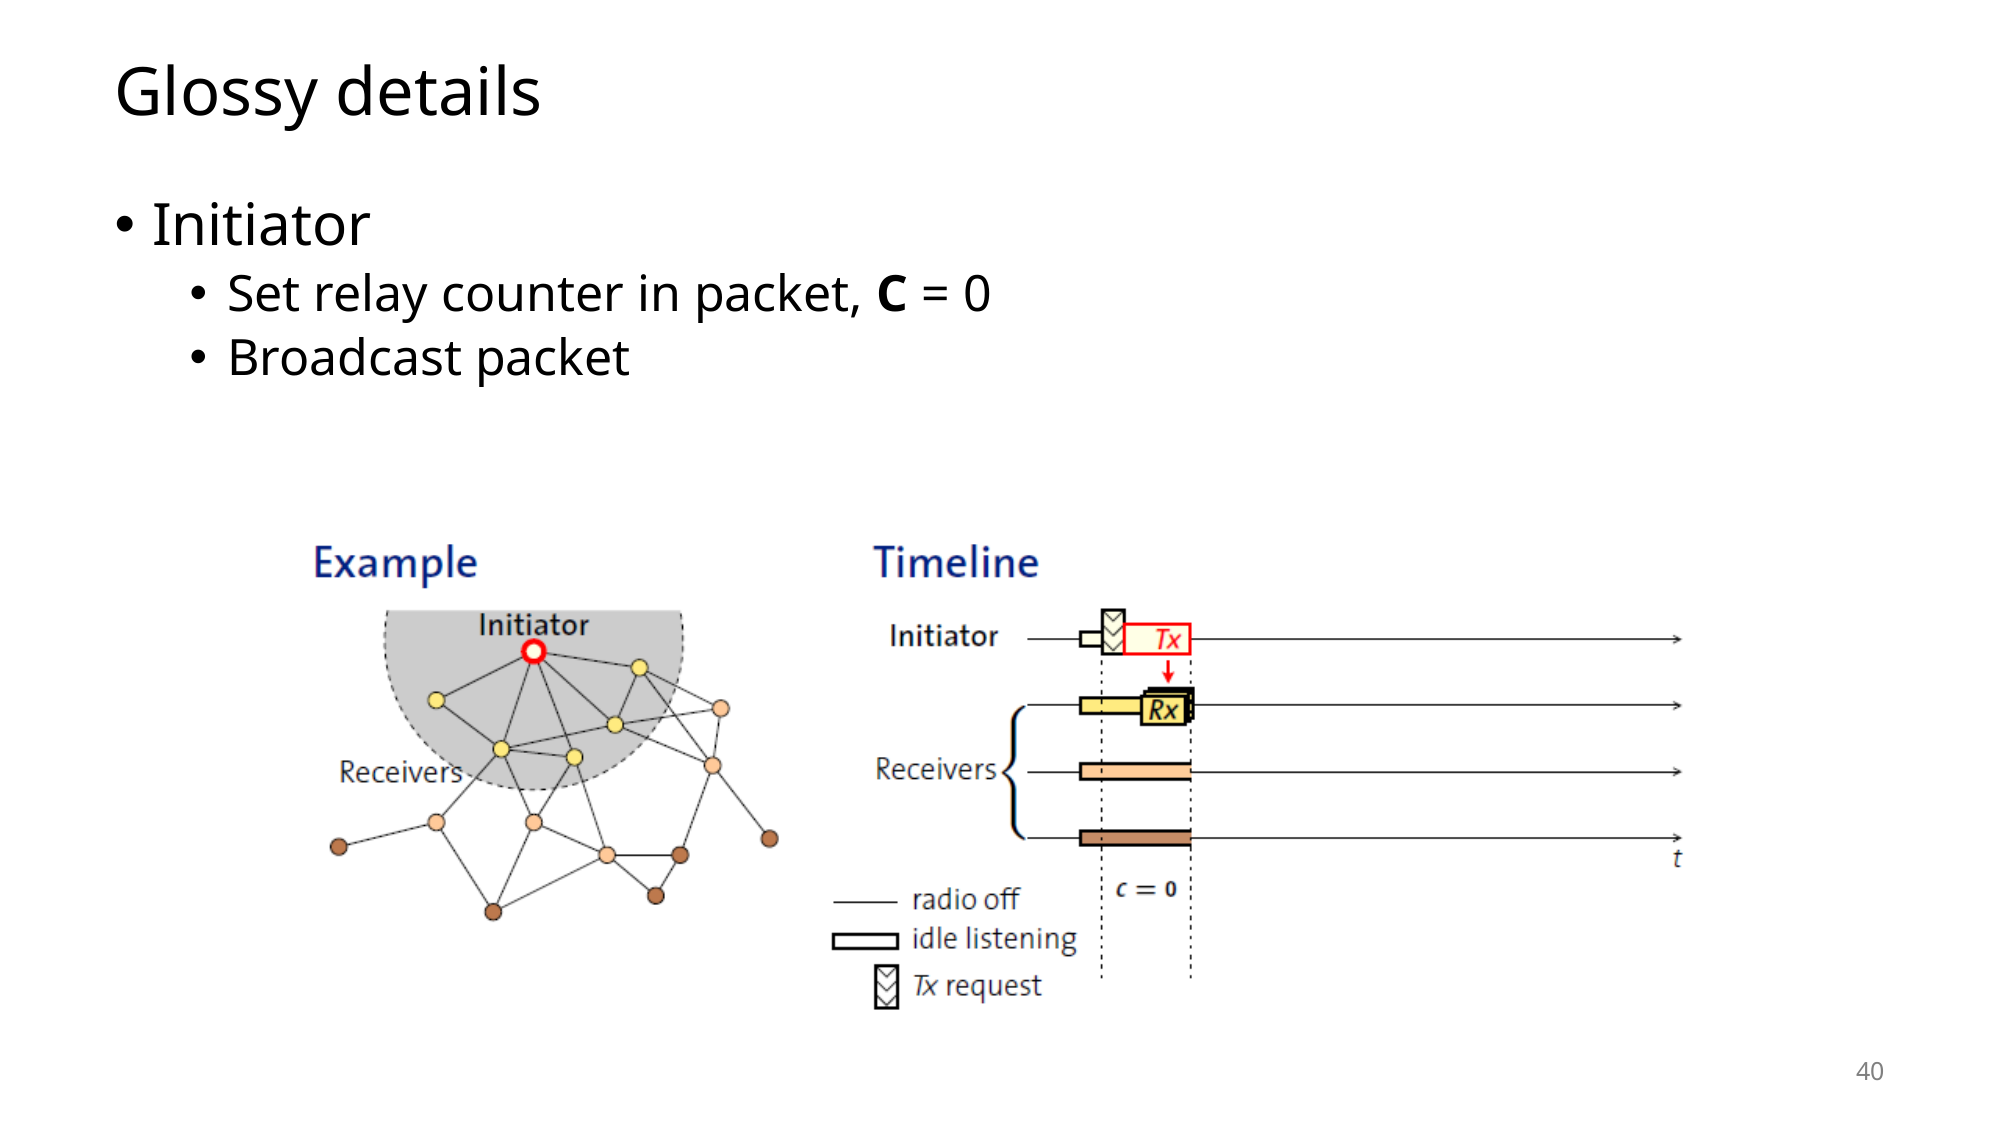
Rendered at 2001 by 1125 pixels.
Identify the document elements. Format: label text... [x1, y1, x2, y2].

picture [313, 543, 1686, 1013]
list Initiator Set relay counter in packet, C = 0 Broadcast packet [99, 187, 1900, 1013]
title Glossy details [99, 37, 1900, 150]
slide_number 40 [1749, 1042, 1900, 1103]
